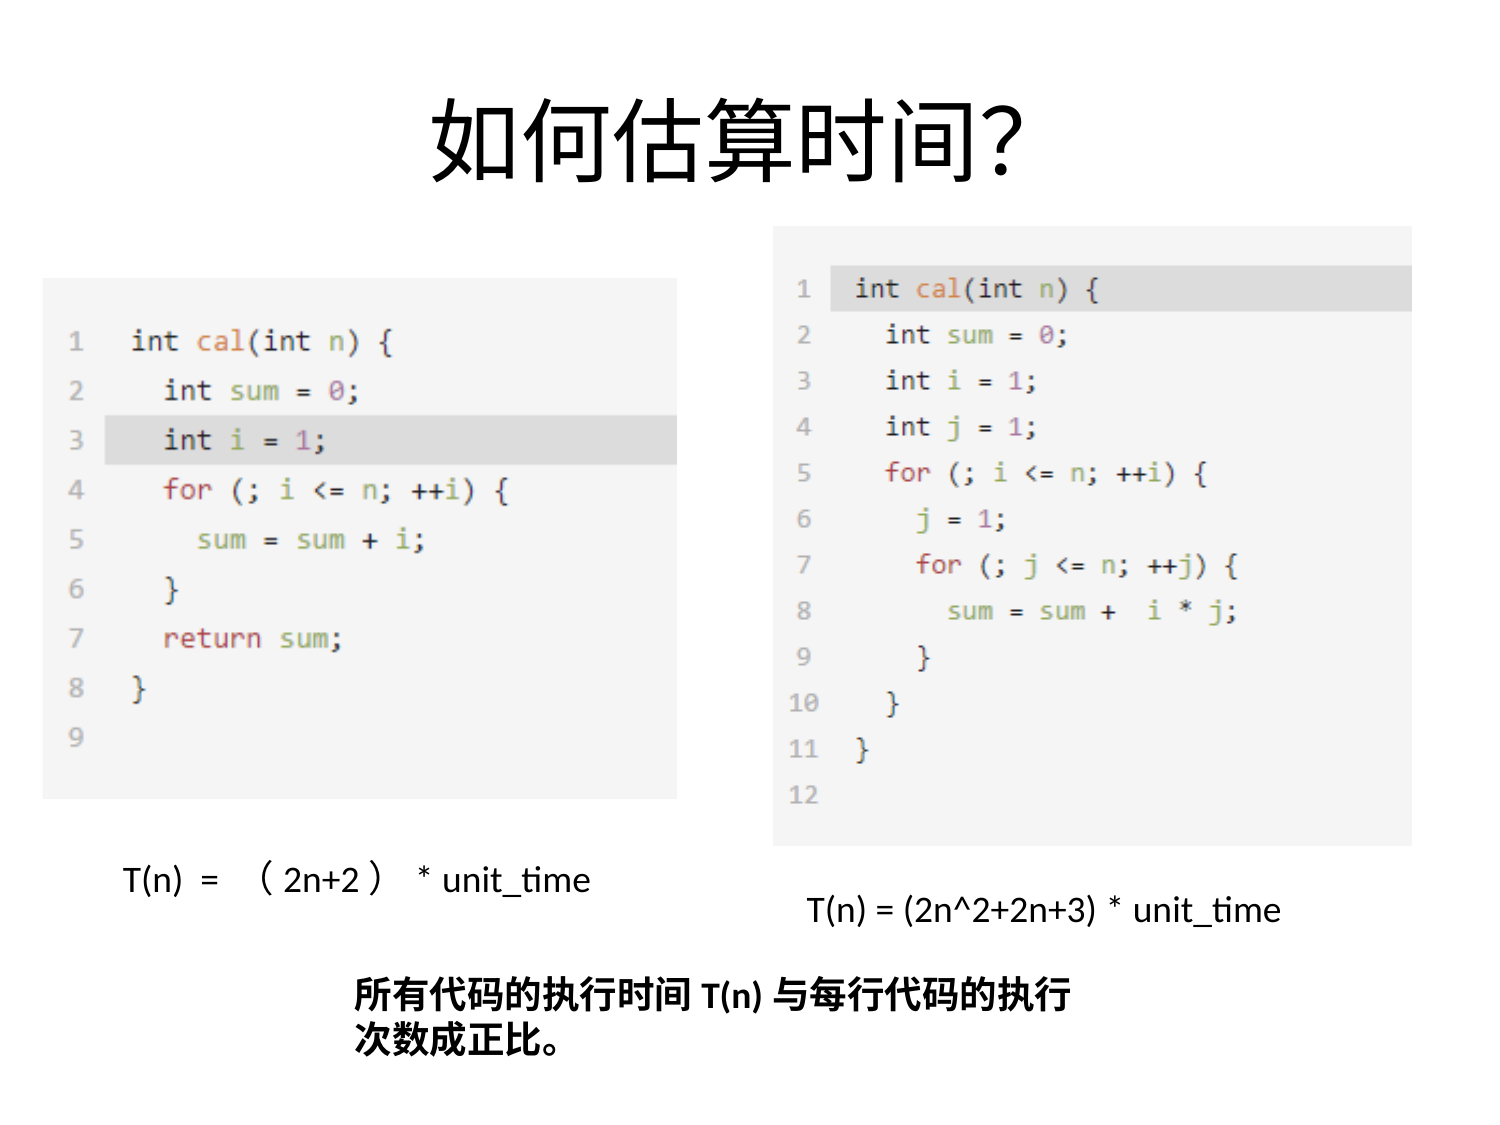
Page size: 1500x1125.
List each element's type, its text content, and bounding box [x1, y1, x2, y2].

picture [41, 278, 678, 799]
picture [773, 225, 1412, 847]
text_box T(n) = （2n+2）* unit_time [74, 847, 607, 908]
text_box 所有代码的执行时间T(n)与每行代码的执行次数成正比。 [340, 964, 1091, 1069]
title 如何估算时间？ [75, 45, 1425, 233]
text_box T(n) = (2n^2+2n+3) * unit_time [766, 877, 1297, 938]
